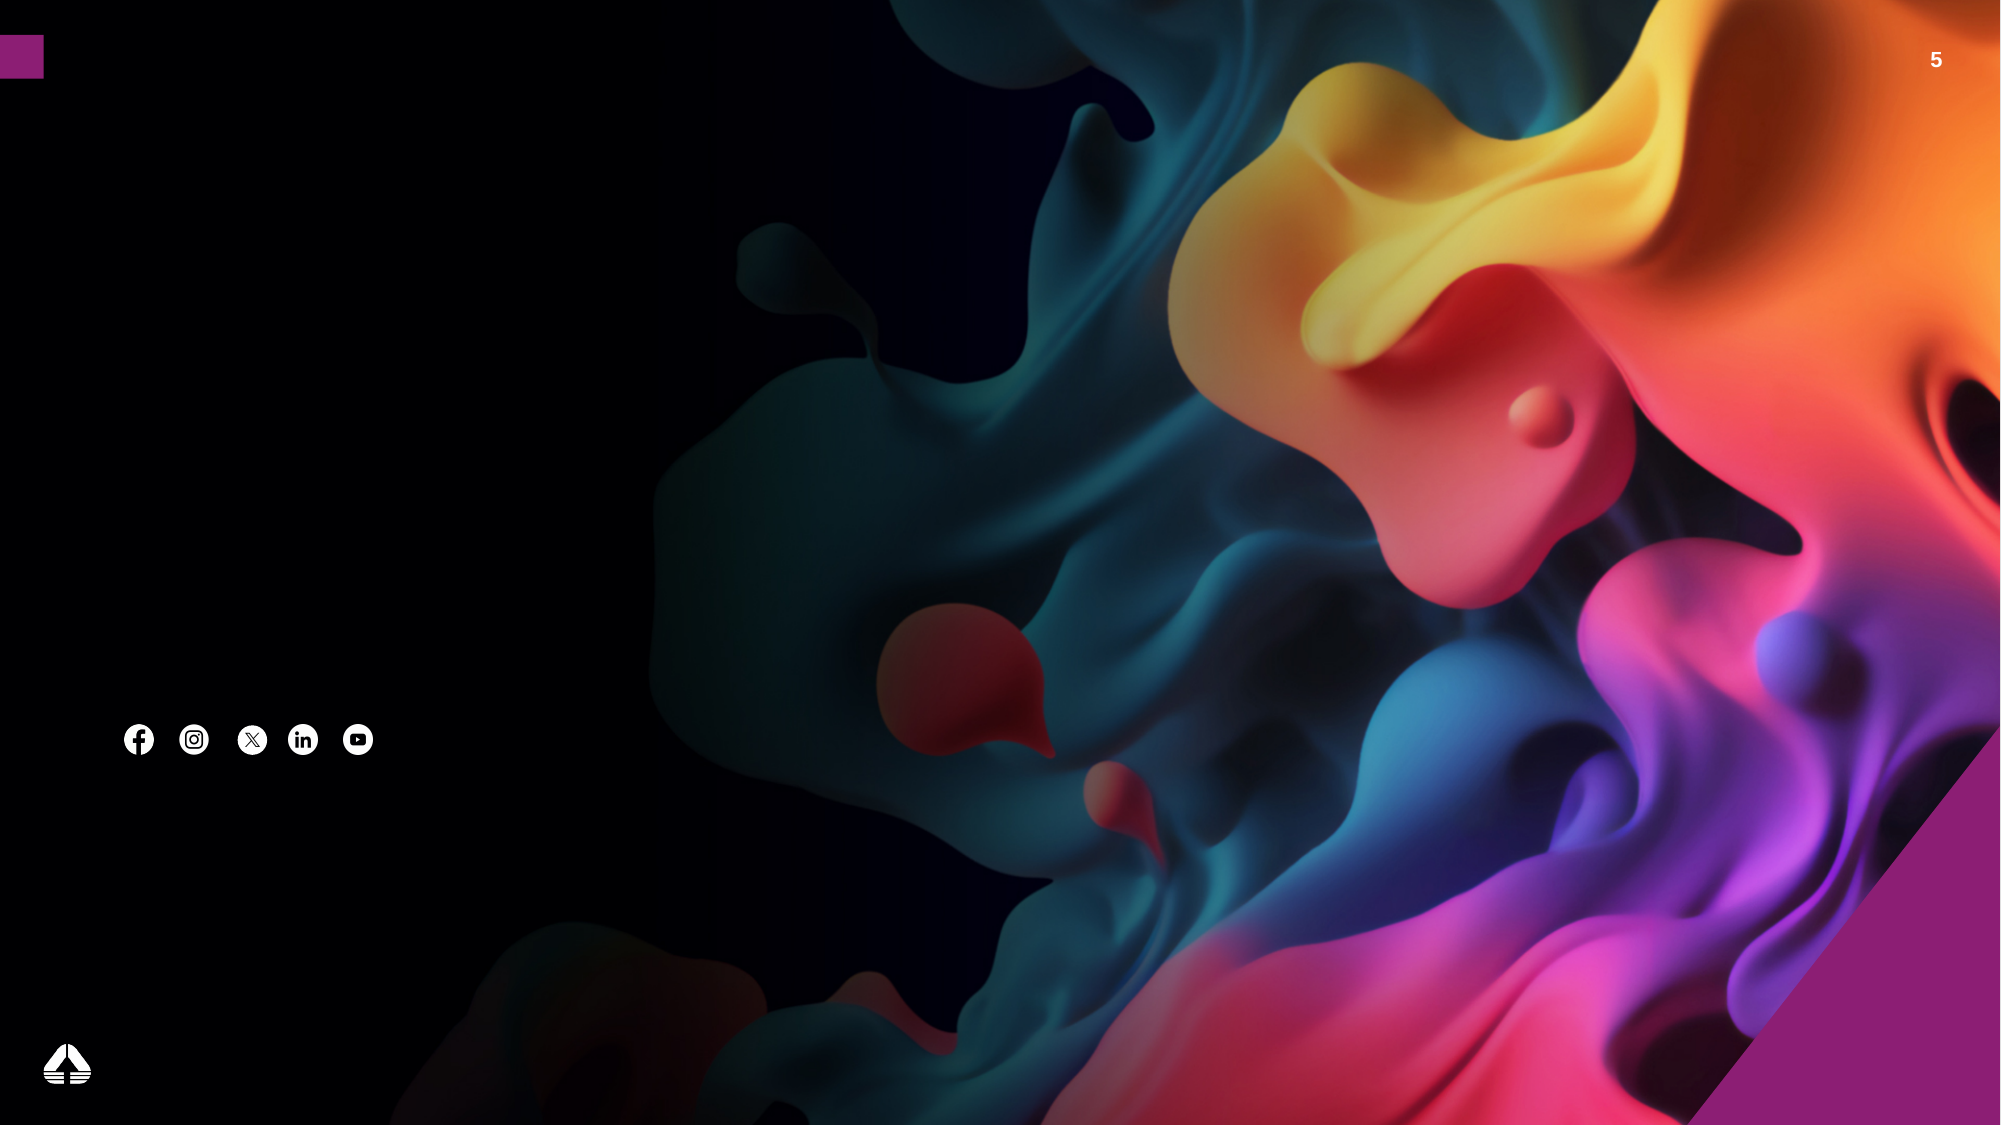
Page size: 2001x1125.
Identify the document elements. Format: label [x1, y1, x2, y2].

text_box [124, 724, 373, 755]
picture [0, 0, 2000, 1125]
